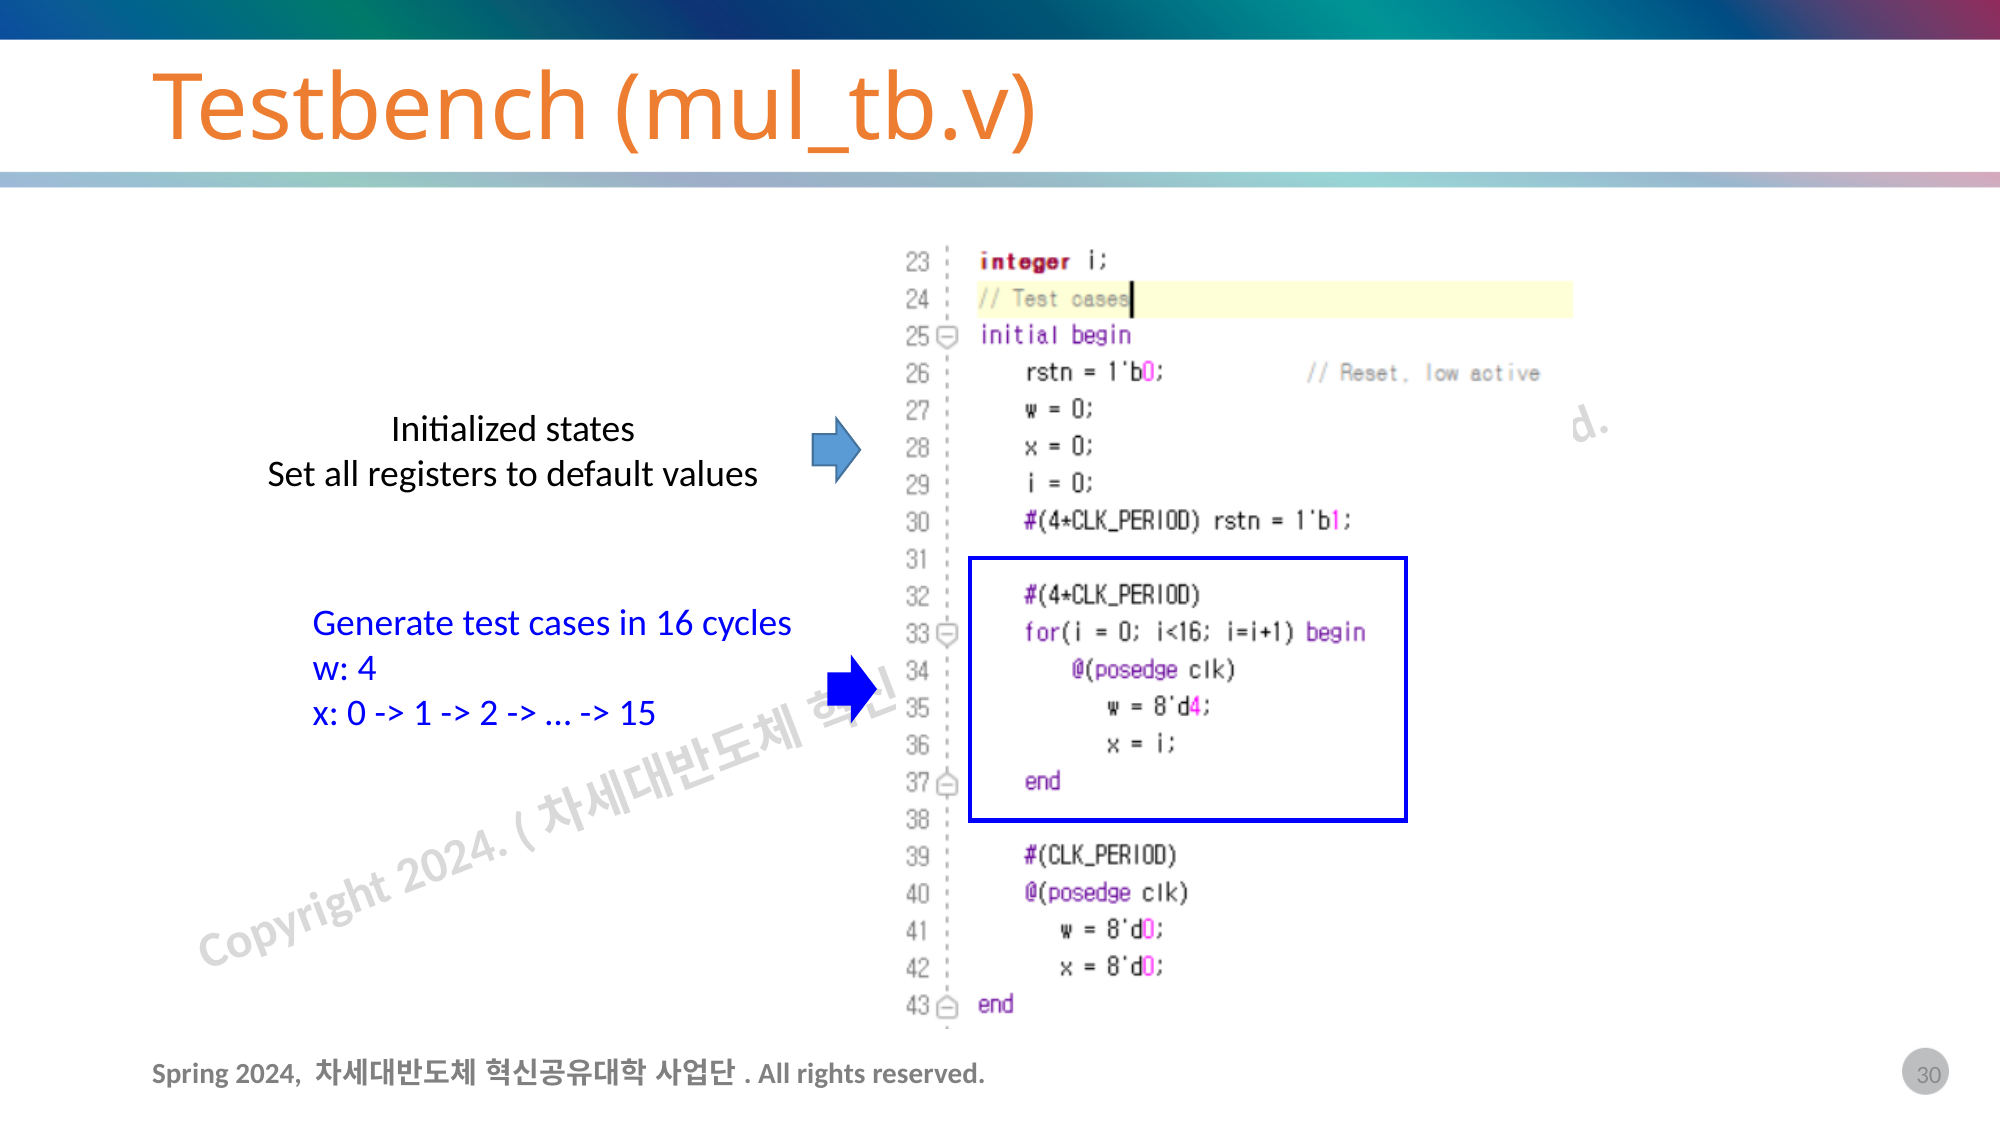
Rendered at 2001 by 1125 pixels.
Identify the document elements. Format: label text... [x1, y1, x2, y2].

title Testbench (mul_tb.v) [137, 44, 1903, 175]
text_box Generate test cases in 16 cycles w: 4 x: 0 -> 1 -> 2 -> … -> 15 [297, 590, 808, 786]
text_box [827, 654, 878, 724]
picture [0, 0, 2000, 1125]
text_box Initialized states Set all registers to default values [252, 396, 774, 502]
slide_number 30 [1858, 1041, 1957, 1105]
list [895, 242, 1573, 1029]
text_box [811, 415, 862, 485]
